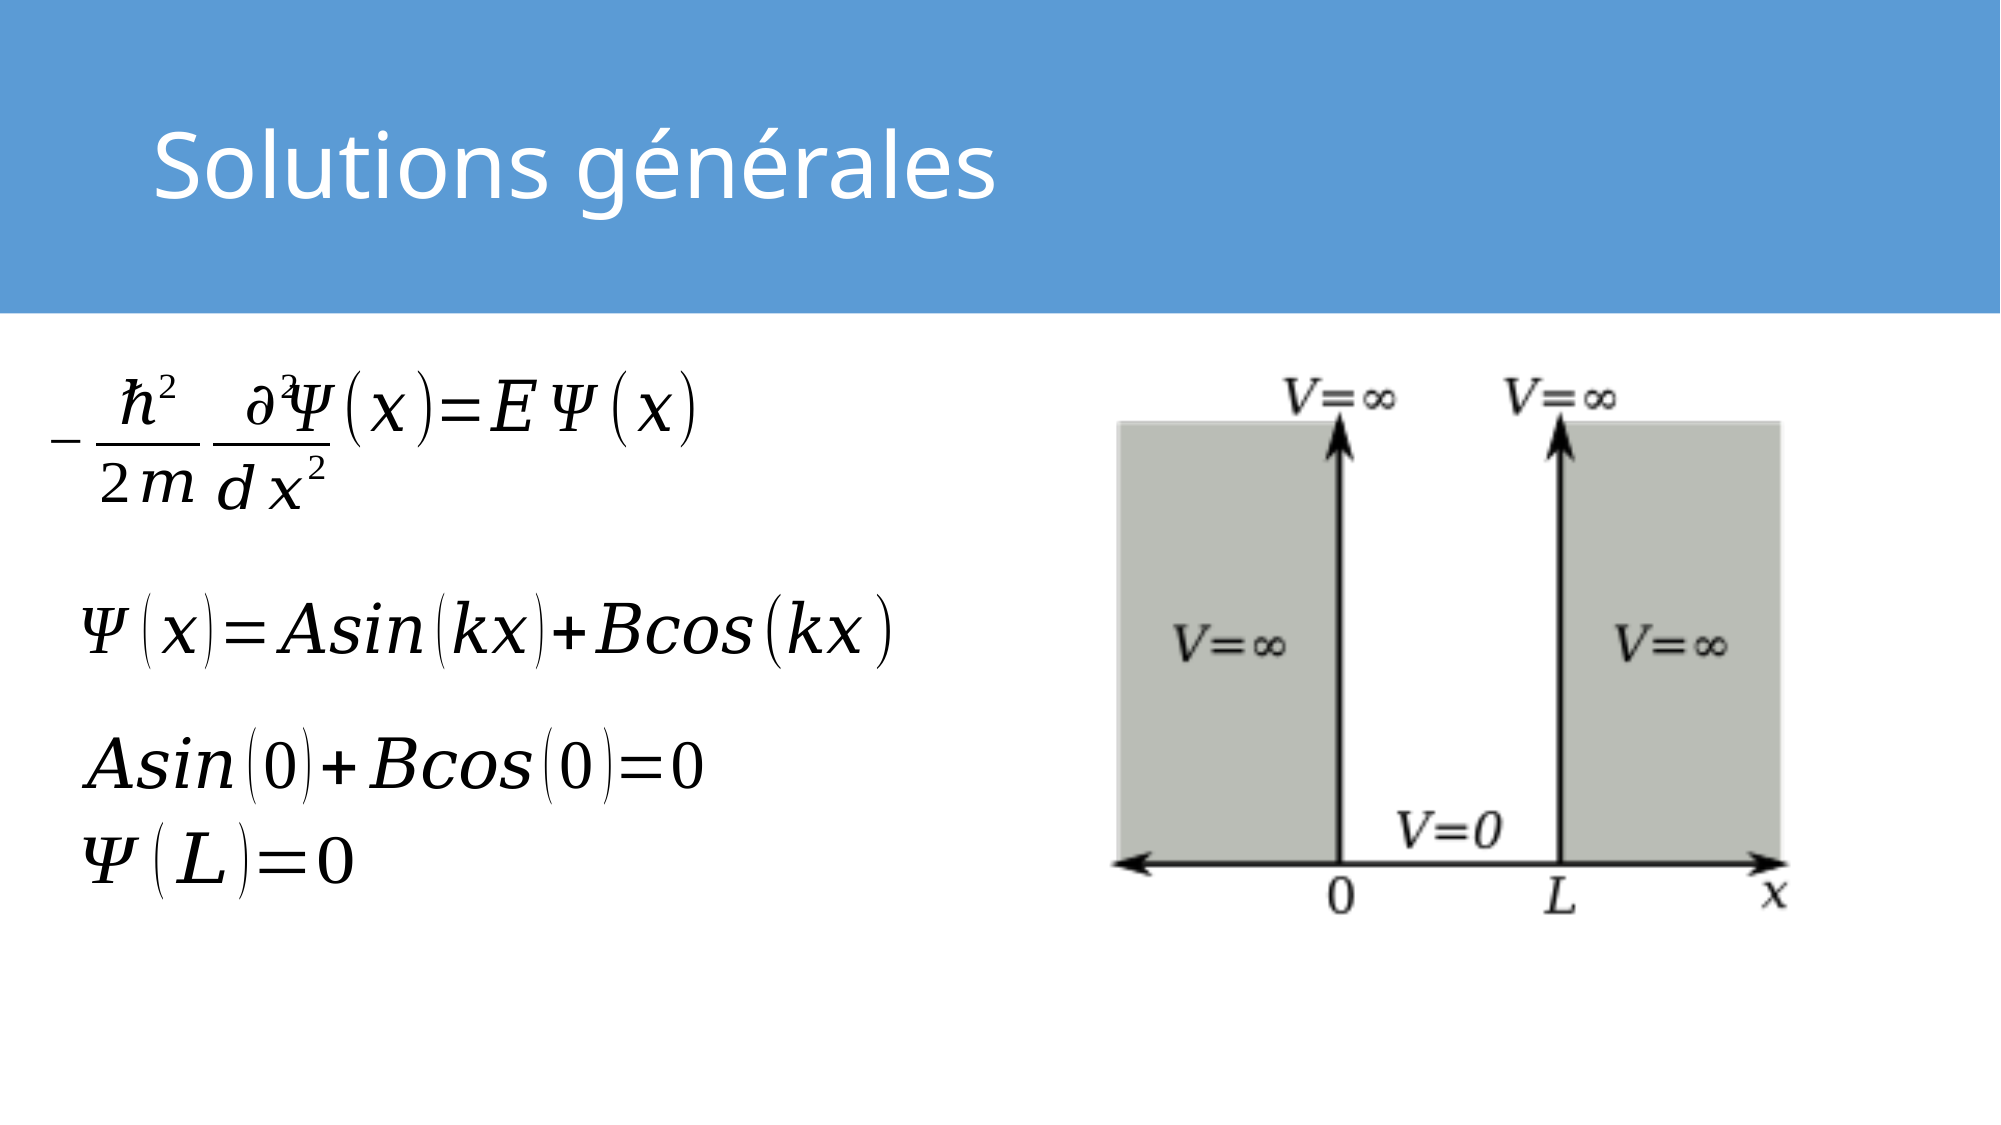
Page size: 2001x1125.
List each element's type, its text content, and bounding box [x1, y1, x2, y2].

picture [1109, 373, 1794, 921]
text_box [0, 0, 2000, 314]
title Solutions générales [137, 60, 1863, 278]
